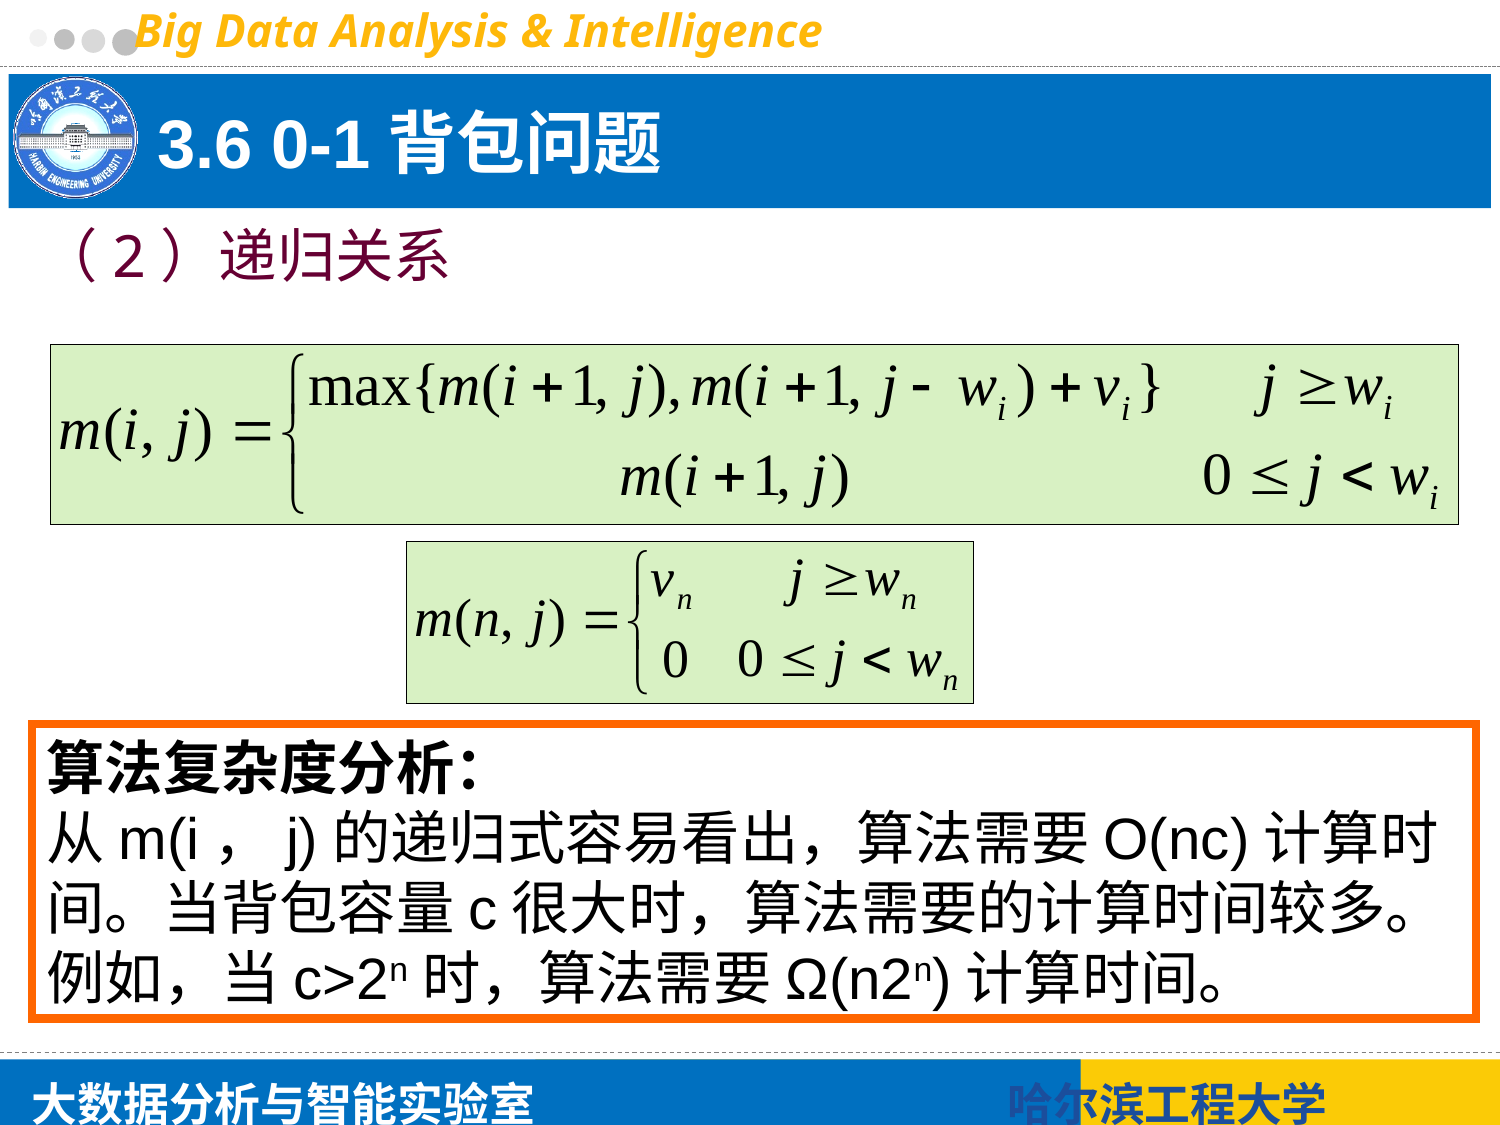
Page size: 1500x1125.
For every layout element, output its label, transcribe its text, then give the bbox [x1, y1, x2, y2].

text_box （2）递归关系 [24, 208, 1230, 297]
text_box 算法复杂度分析： 从m(i，j)的递归式容易看出，算法需要O(nc)计算时间。当背包容量c很大时，算法需要的计算时间较多。例如，当c>2n时，算法需要Ω(n2n)计算时间。 [31, 723, 1477, 1019]
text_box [406, 541, 974, 704]
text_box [49, 344, 1459, 525]
title 3.6 0-1背包问题 [142, 76, 1425, 207]
